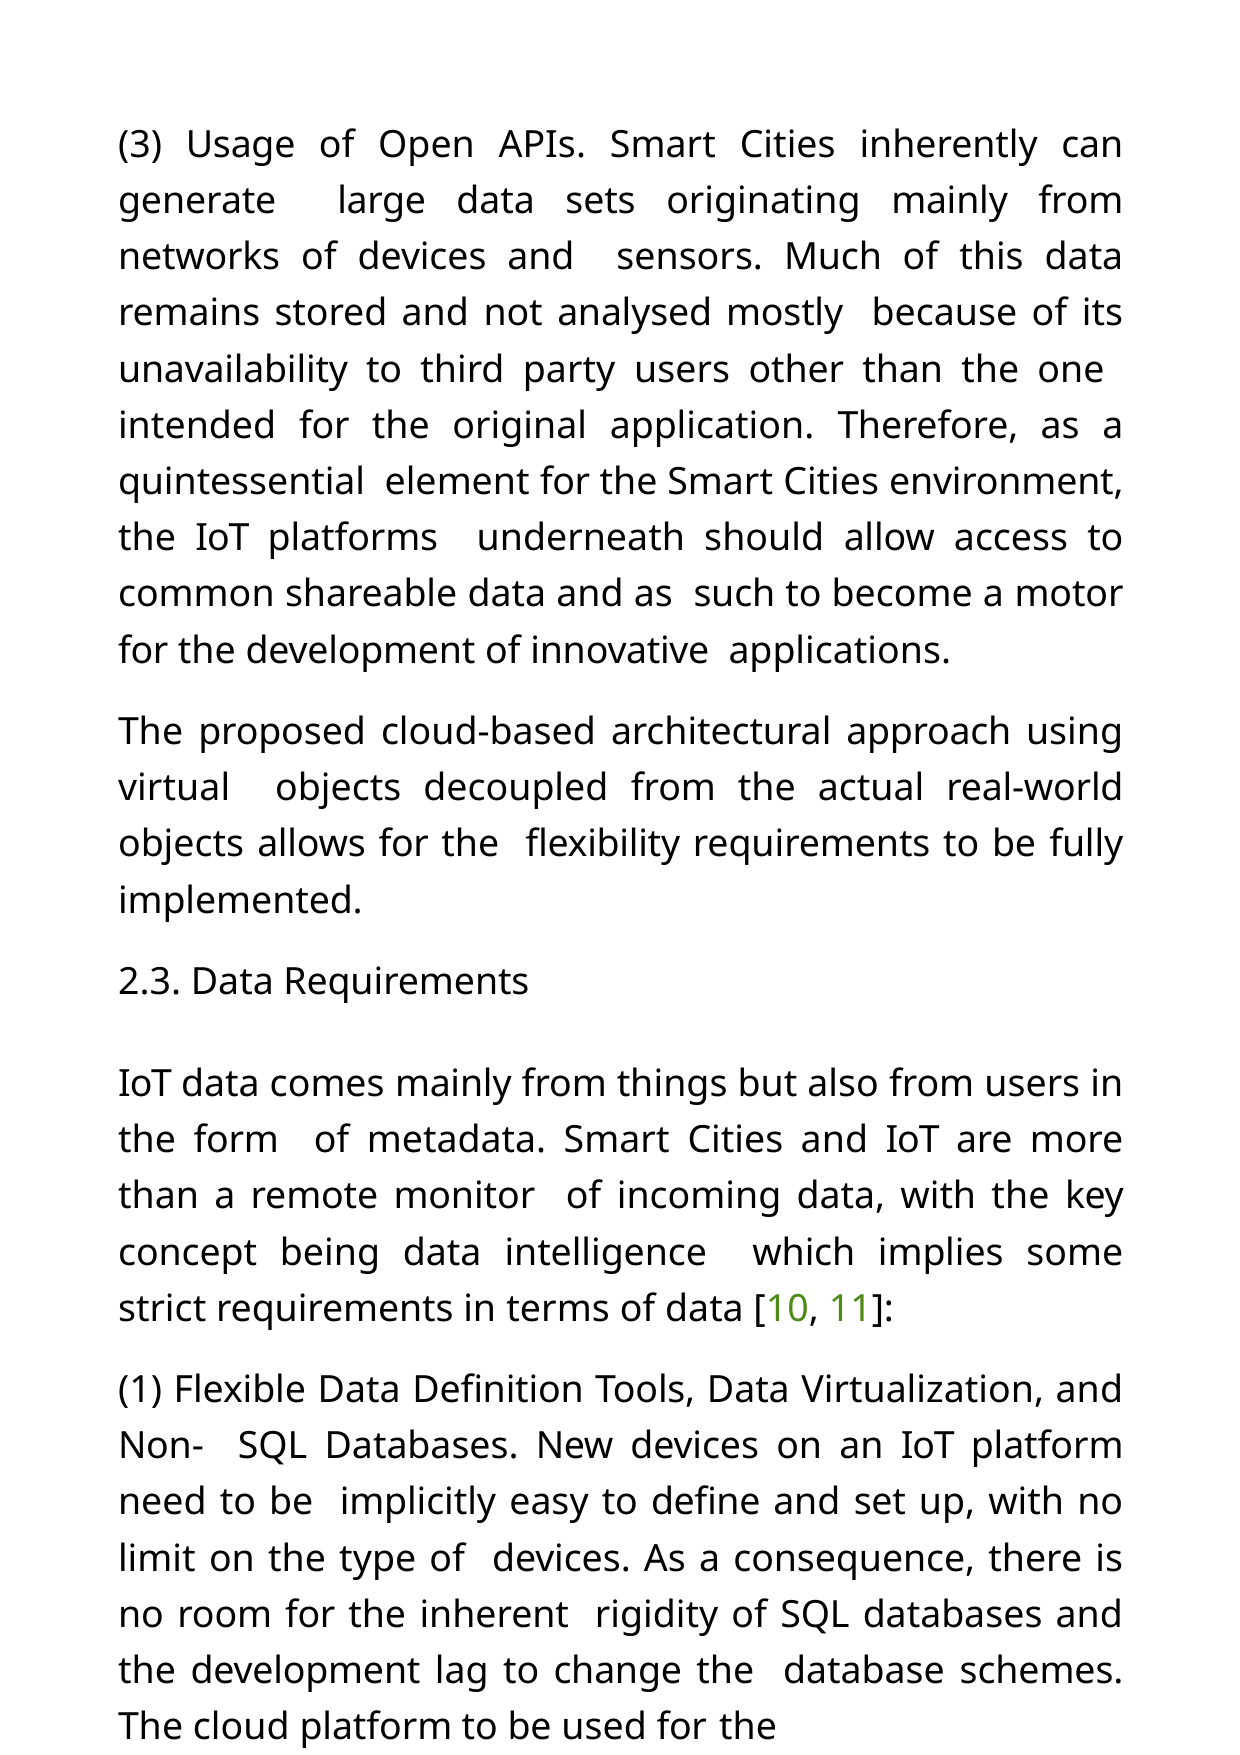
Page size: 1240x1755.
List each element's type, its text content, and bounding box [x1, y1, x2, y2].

text_box (3) Usage of Open APIs. Smart Cities inherently can generate large data sets originating mainly from networks of devices and sensors. Much of this data remains stored and not analysed mostly because of its unavailability to third party users other than the one intended for the original application. Therefore, as a quintessential element for the Smart Cities environment, the IoT platforms underneath should allow access to common shareable data and as such to become a motor for the development of innovative applications. The proposed cloud-based architectural approach using virtual objects decoupled from the actual real-world objects allows for the flexibility requirements to be fully implemented. 2.3. Data Requirements IoT data comes mainly from things but also from users in the form of metadata. Smart Cities and IoT are more than a remote monitor of incoming data, with the key concept being data intelligence which implies some strict requirements in terms of data [10, 11]: (1) Flexible Data Definition Tools, Data Virtualization, and Non- SQL Databases. New devices on an IoT platform need to be implicitly easy to define and set up, with no limit on the type of devices. As a consequence, there is no room for the inherent rigidity of SQL databases and the development lag to change the database schemes. The cloud platform to be used for the [116, 106, 1125, 1748]
